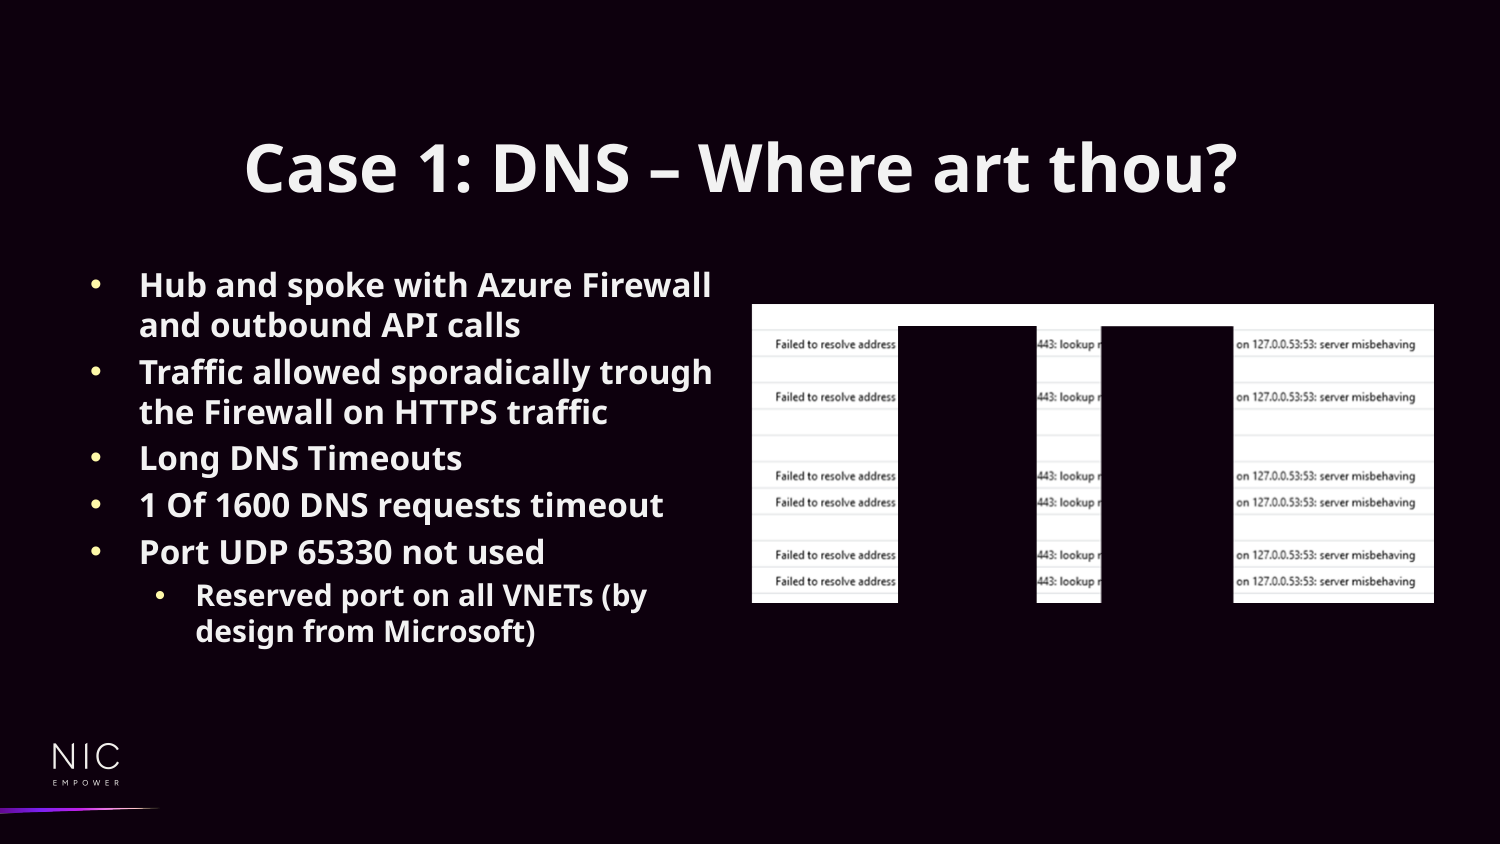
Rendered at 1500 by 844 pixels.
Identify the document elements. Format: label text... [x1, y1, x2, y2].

picture [749, 303, 1437, 603]
picture [0, 740, 160, 816]
list Hub and spoke with Azure Firewall and outbound API calls Traffic allowed sporadically trough the Firewall on HTTPS traffic Long DNS Timeouts 1 Of 1600 DNS requests timeout Port UDP 65330 not used Reserved port on all VNETs (by design from Microsoft) [75, 256, 739, 694]
title Case 1: DNS – Where art thou? [75, 91, 1425, 242]
